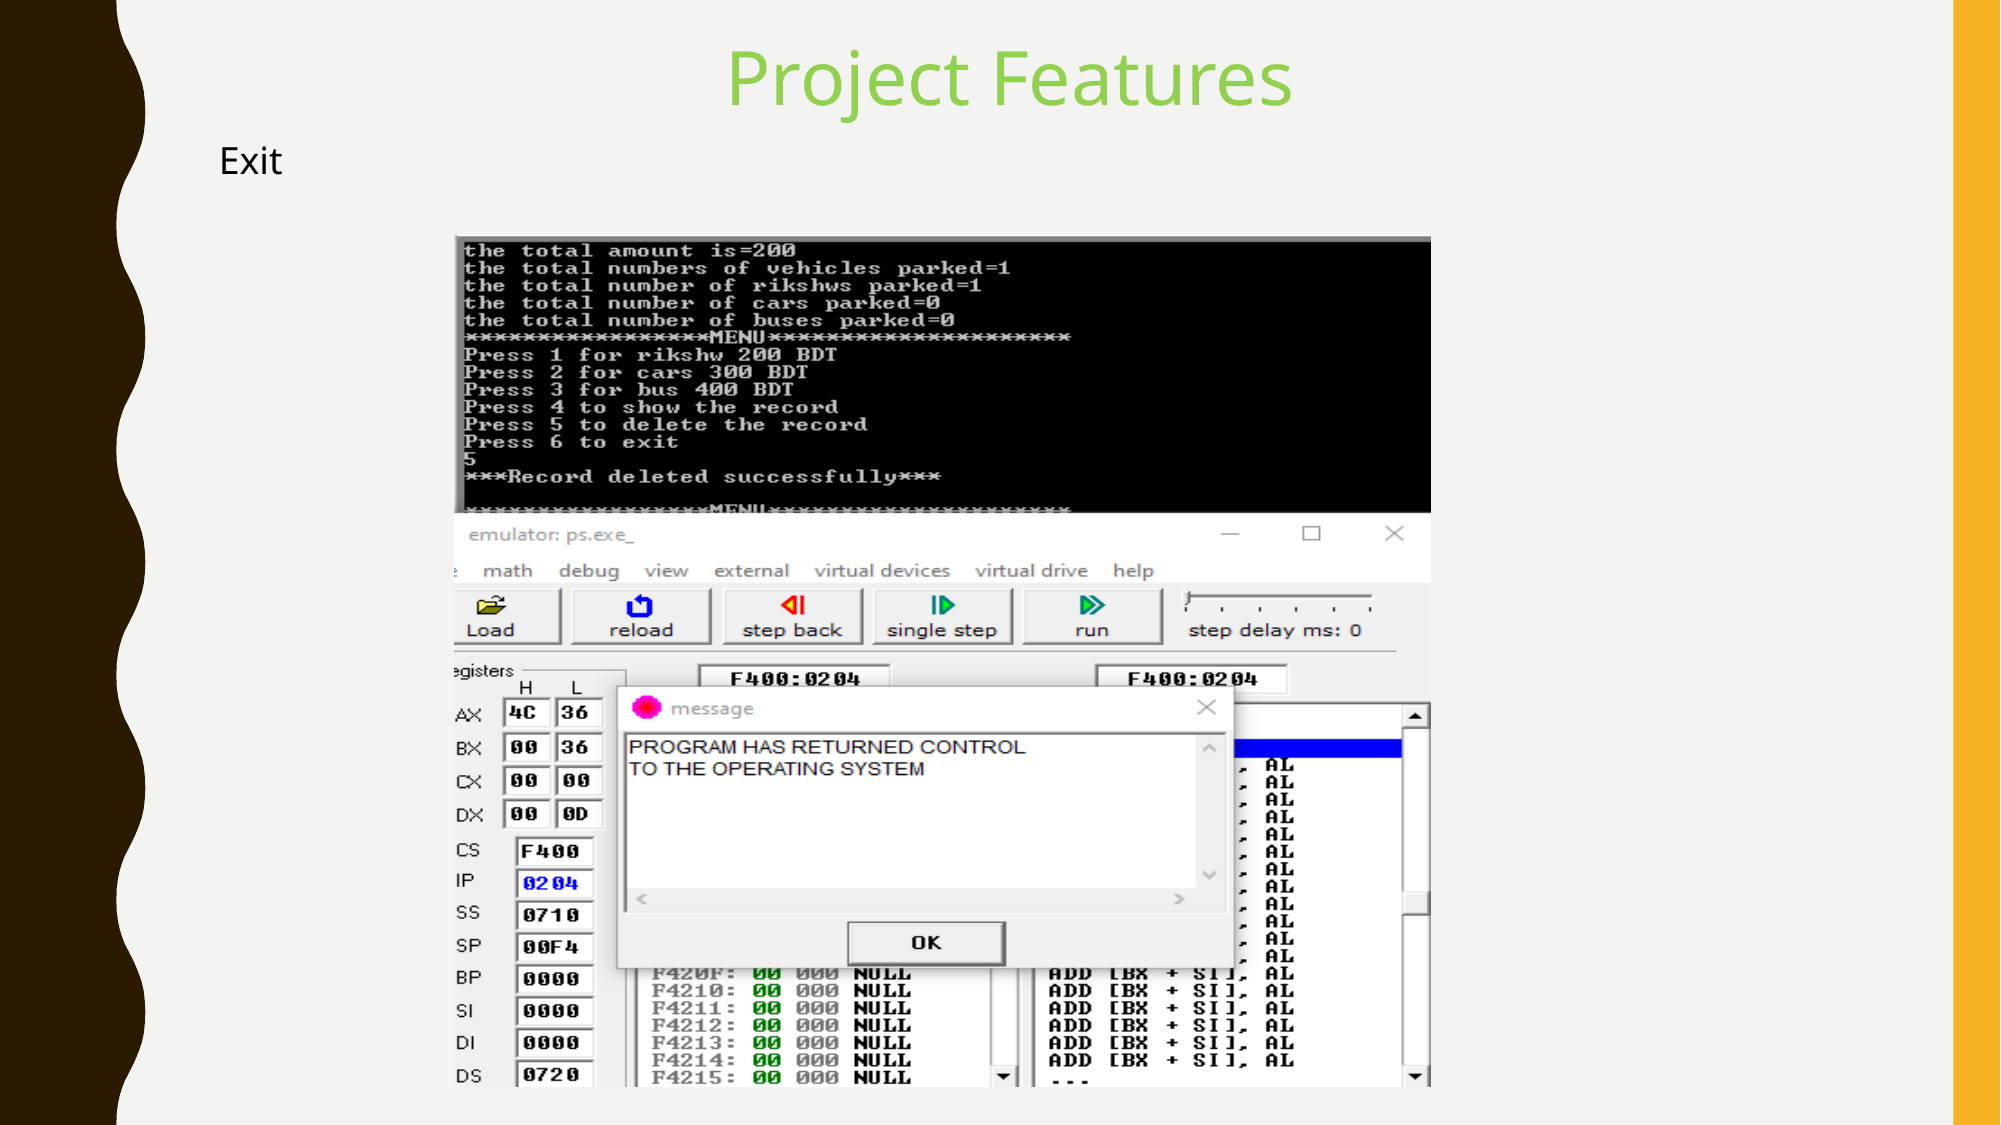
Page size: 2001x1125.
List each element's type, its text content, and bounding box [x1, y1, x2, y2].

text_box Exit [204, 129, 488, 235]
text_box Project Features [710, 23, 1939, 129]
picture [454, 235, 1431, 1087]
